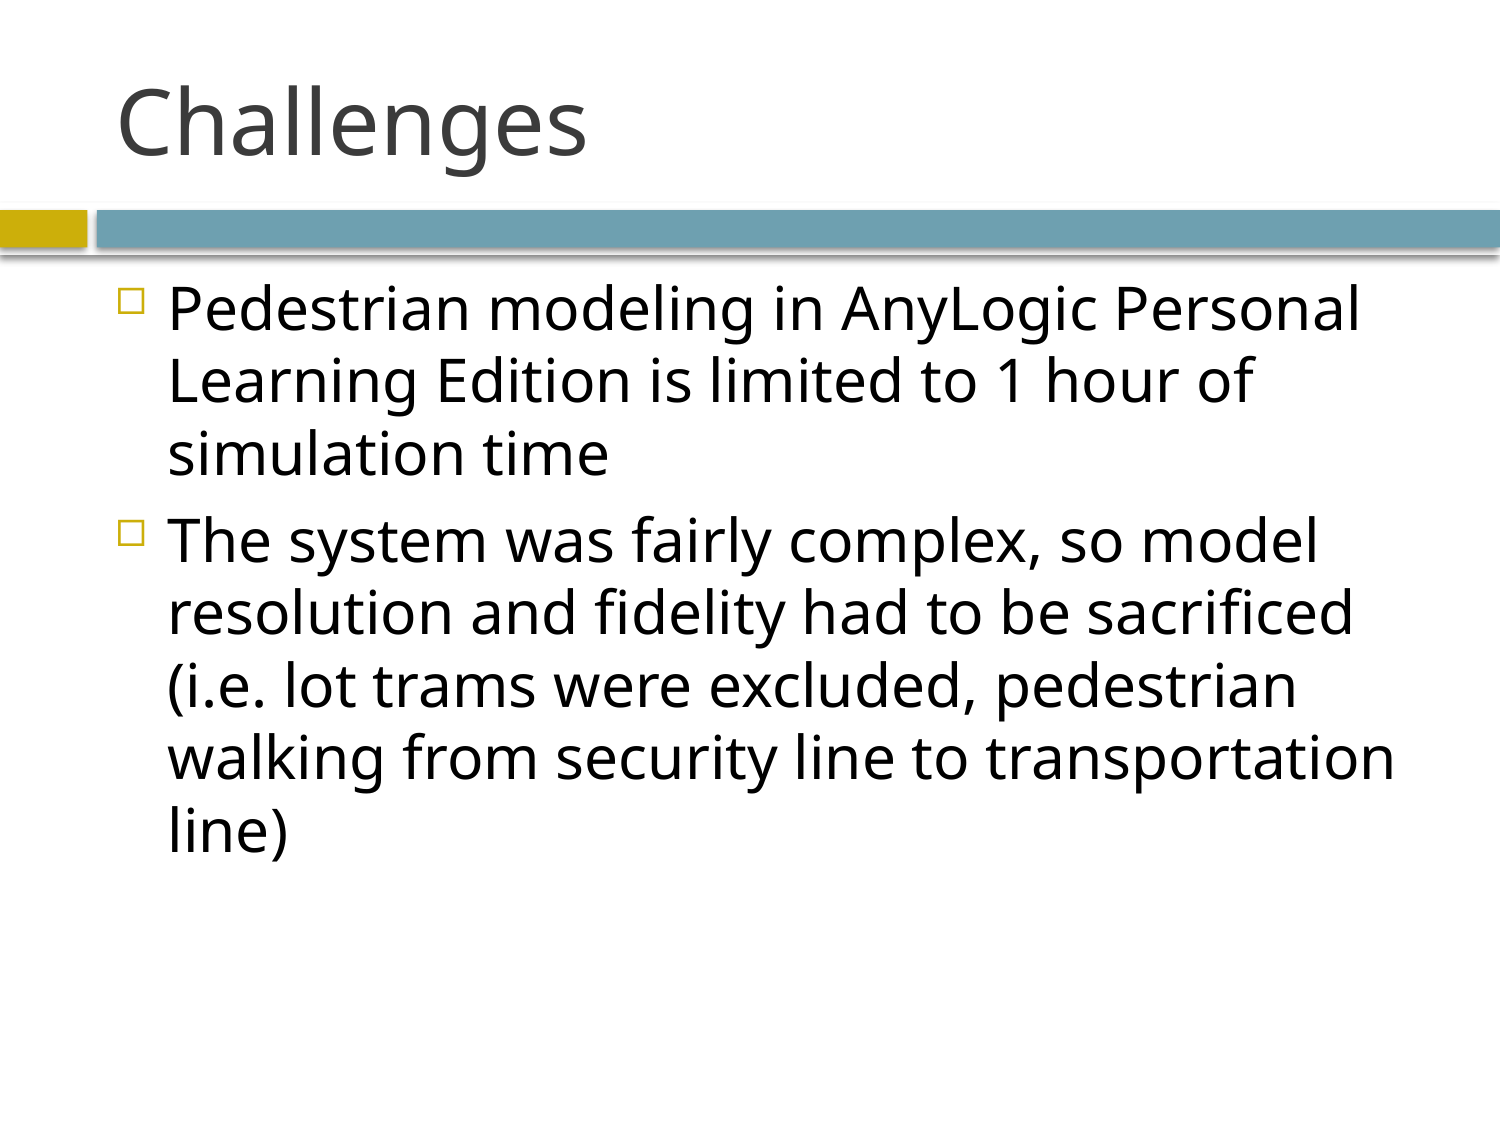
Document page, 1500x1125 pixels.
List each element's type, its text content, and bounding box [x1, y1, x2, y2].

list Pedestrian modeling in AnyLogic Personal Learning Edition is limited to 1 hour of simulation time The system was fairly complex, so model resolution and fidelity had to be sacrificed (i.e. lot trams were excluded, pedestrian walking from security line to transportation line) [100, 262, 1438, 1000]
title Challenges [100, 37, 1438, 200]
